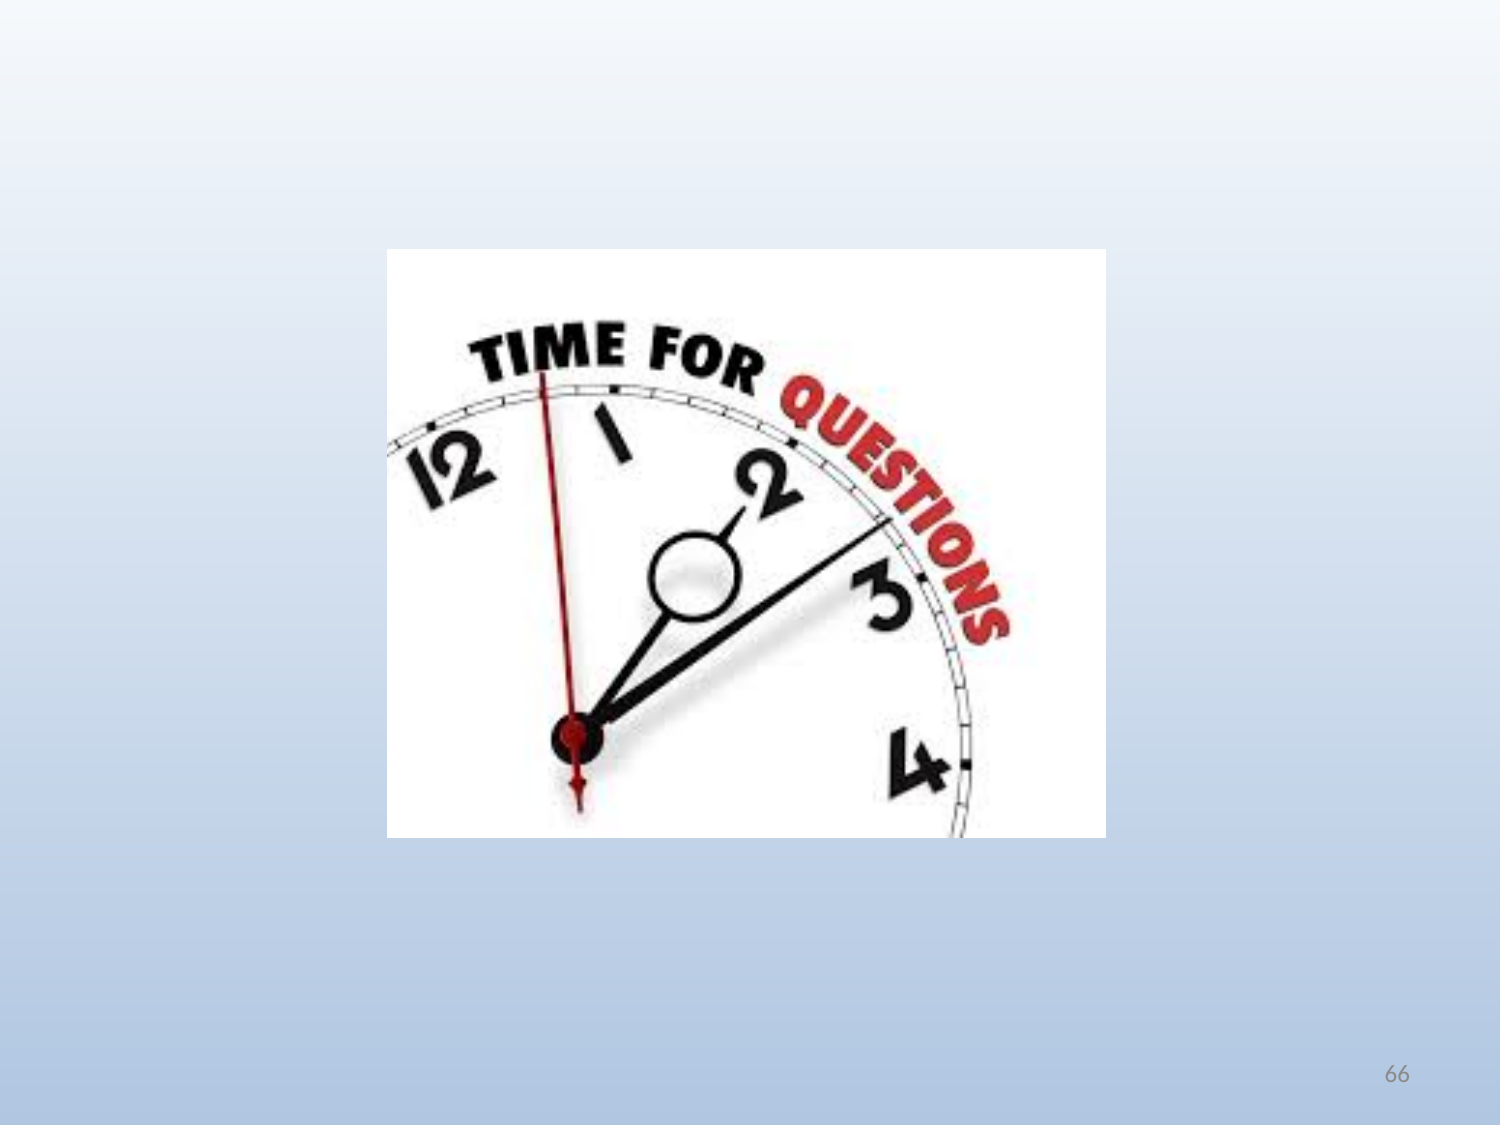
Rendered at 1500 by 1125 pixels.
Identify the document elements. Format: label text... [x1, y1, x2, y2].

slide_number 66 [1074, 1042, 1425, 1103]
picture [387, 249, 1106, 838]
